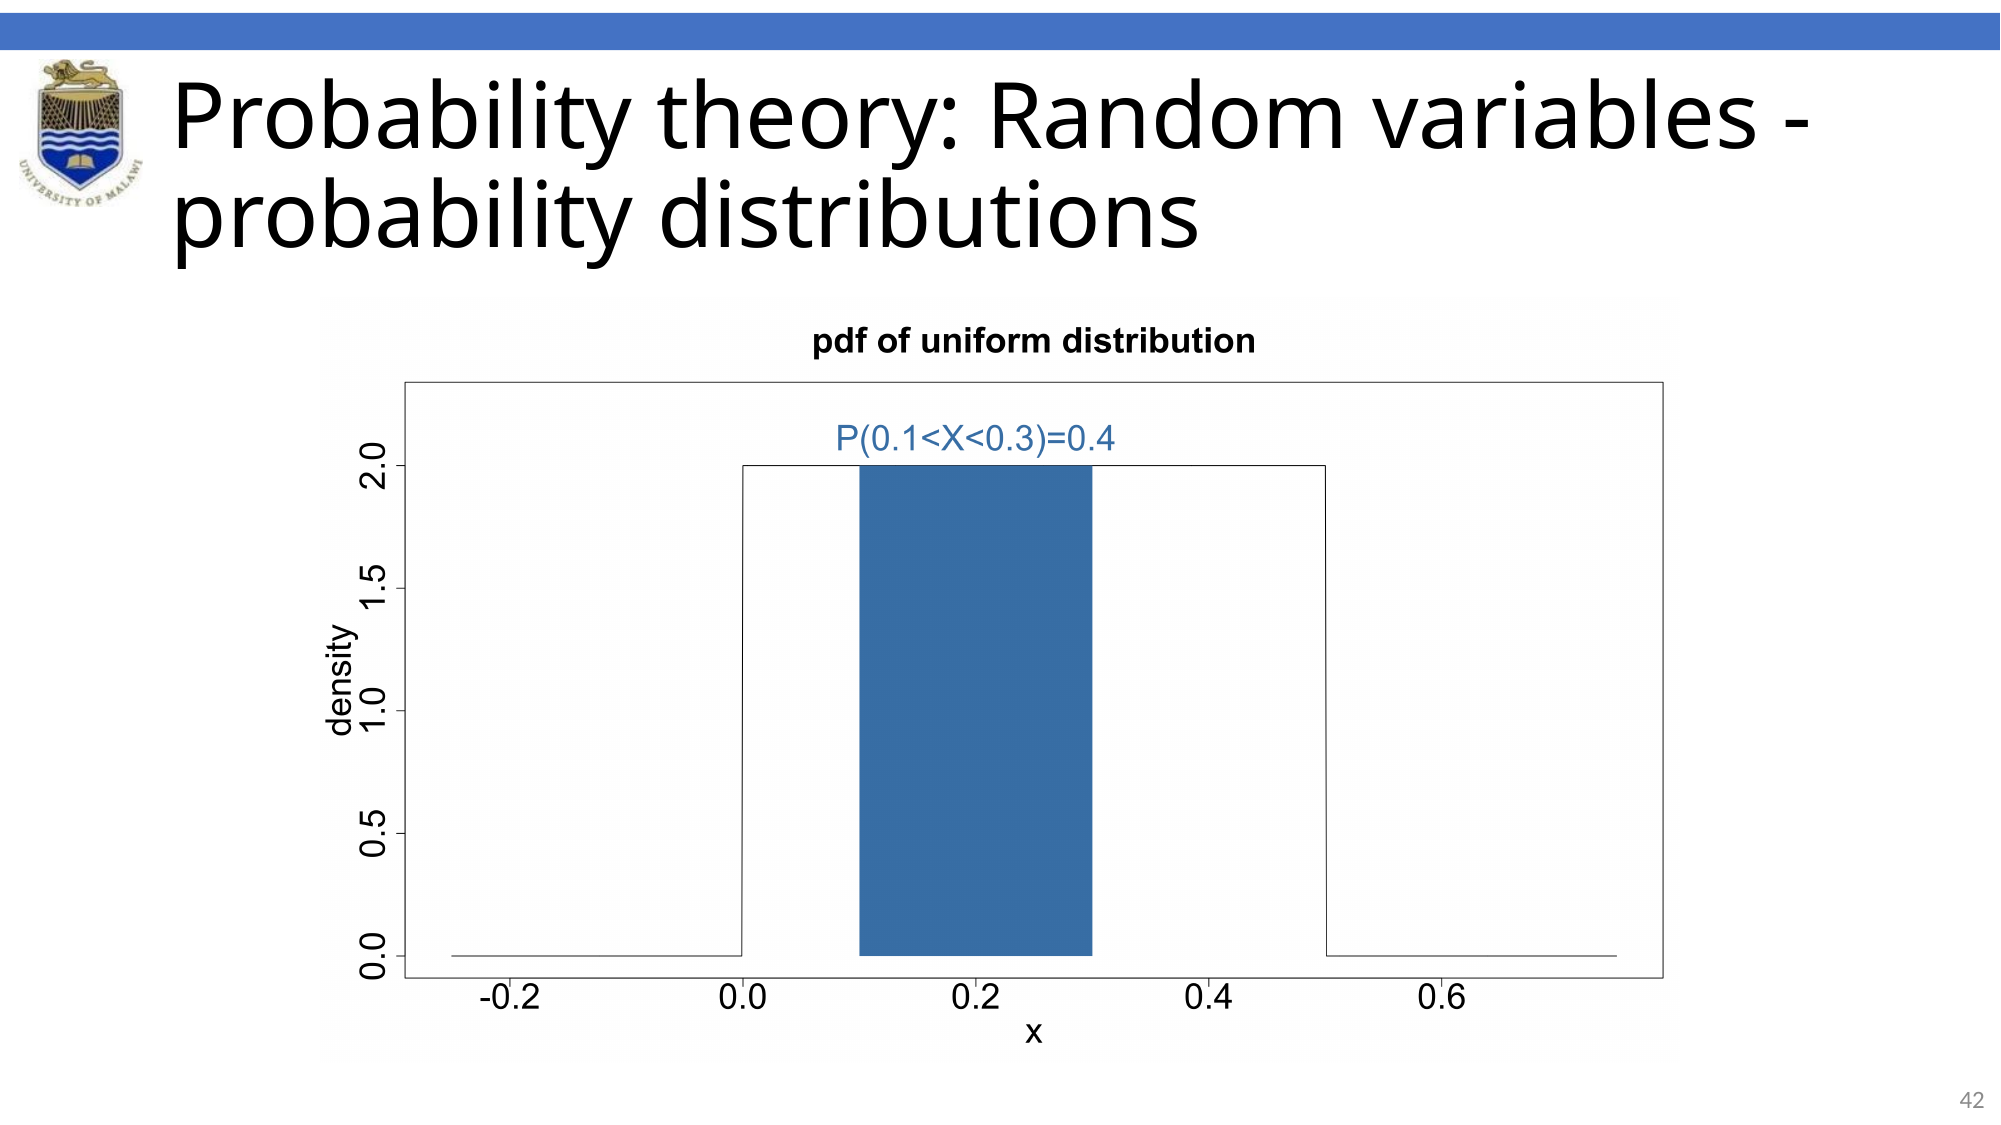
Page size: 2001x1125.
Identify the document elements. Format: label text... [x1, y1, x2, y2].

picture [19, 59, 143, 207]
slide_number 42 [1550, 1073, 2000, 1125]
picture [320, 297, 1680, 1063]
title Probability theory: Random variables - probability distributions [155, 59, 1851, 278]
